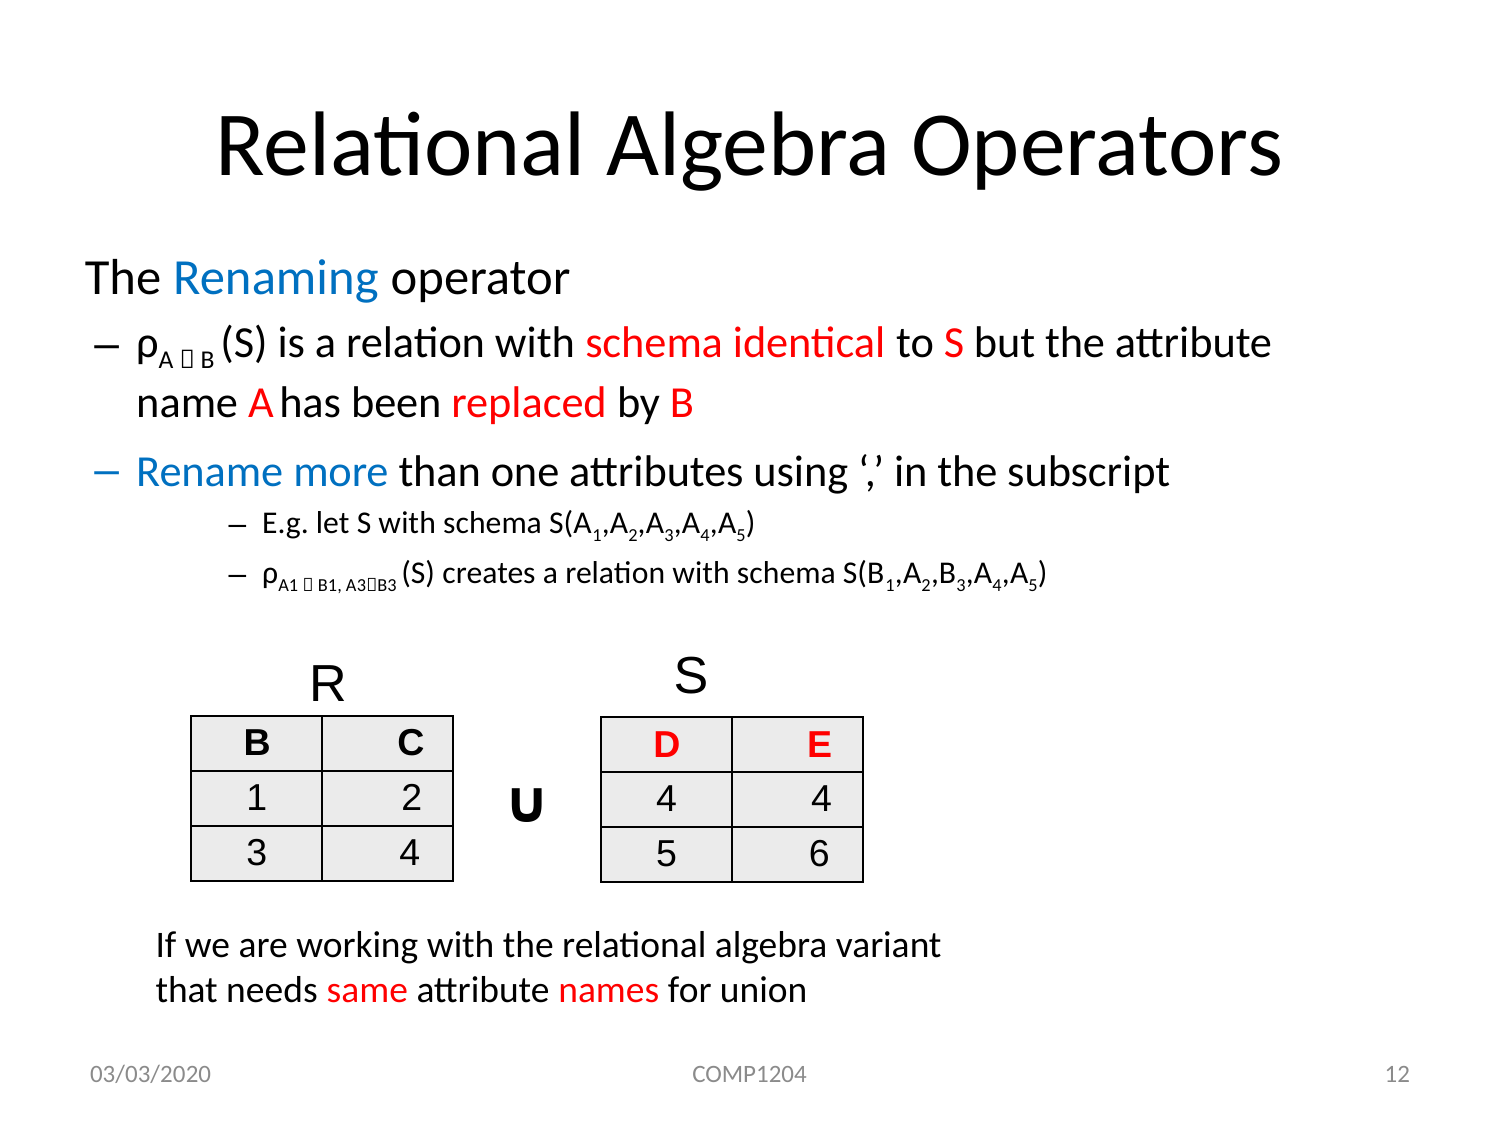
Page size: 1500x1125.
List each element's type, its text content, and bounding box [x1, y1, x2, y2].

table_cell 6 [733, 828, 862, 881]
table_cell 1 [192, 772, 321, 825]
table_cell 2 [323, 772, 452, 825]
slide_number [75, 1042, 425, 1103]
table_cell 4 [602, 773, 731, 826]
table_header C [323, 717, 452, 770]
table_header E [733, 718, 862, 771]
text_box S [672, 639, 734, 704]
title Relational Algebra Operators [75, 45, 1425, 233]
text_box ∪ [488, 757, 566, 842]
text_box If we are working with the relational algebra variant that needs same attribute names for union [140, 912, 1003, 1017]
table_cell 5 [602, 828, 731, 881]
text_box R [307, 647, 370, 712]
table_cell 3 [192, 827, 321, 880]
table_cell 4 [733, 773, 862, 826]
table_header D [602, 718, 731, 771]
slide_number 12 [1074, 1042, 1425, 1103]
footer COMP1204 [512, 1042, 988, 1103]
table_header B [192, 717, 321, 770]
table_cell 4 [323, 827, 452, 880]
list The Renaming operator ρA  B (S) is a relation with schema identical to S but the attribute name A has been replaced by B Rename more than one attributes using ‘,’ in the subscript E.g. let S with schema S(A1,A2,A3,A4,A5) ρA1  B1, Α3Β3 (S) creates a relation with schema S(B1,A2,B3,A4,A5) [12, 236, 1377, 604]
